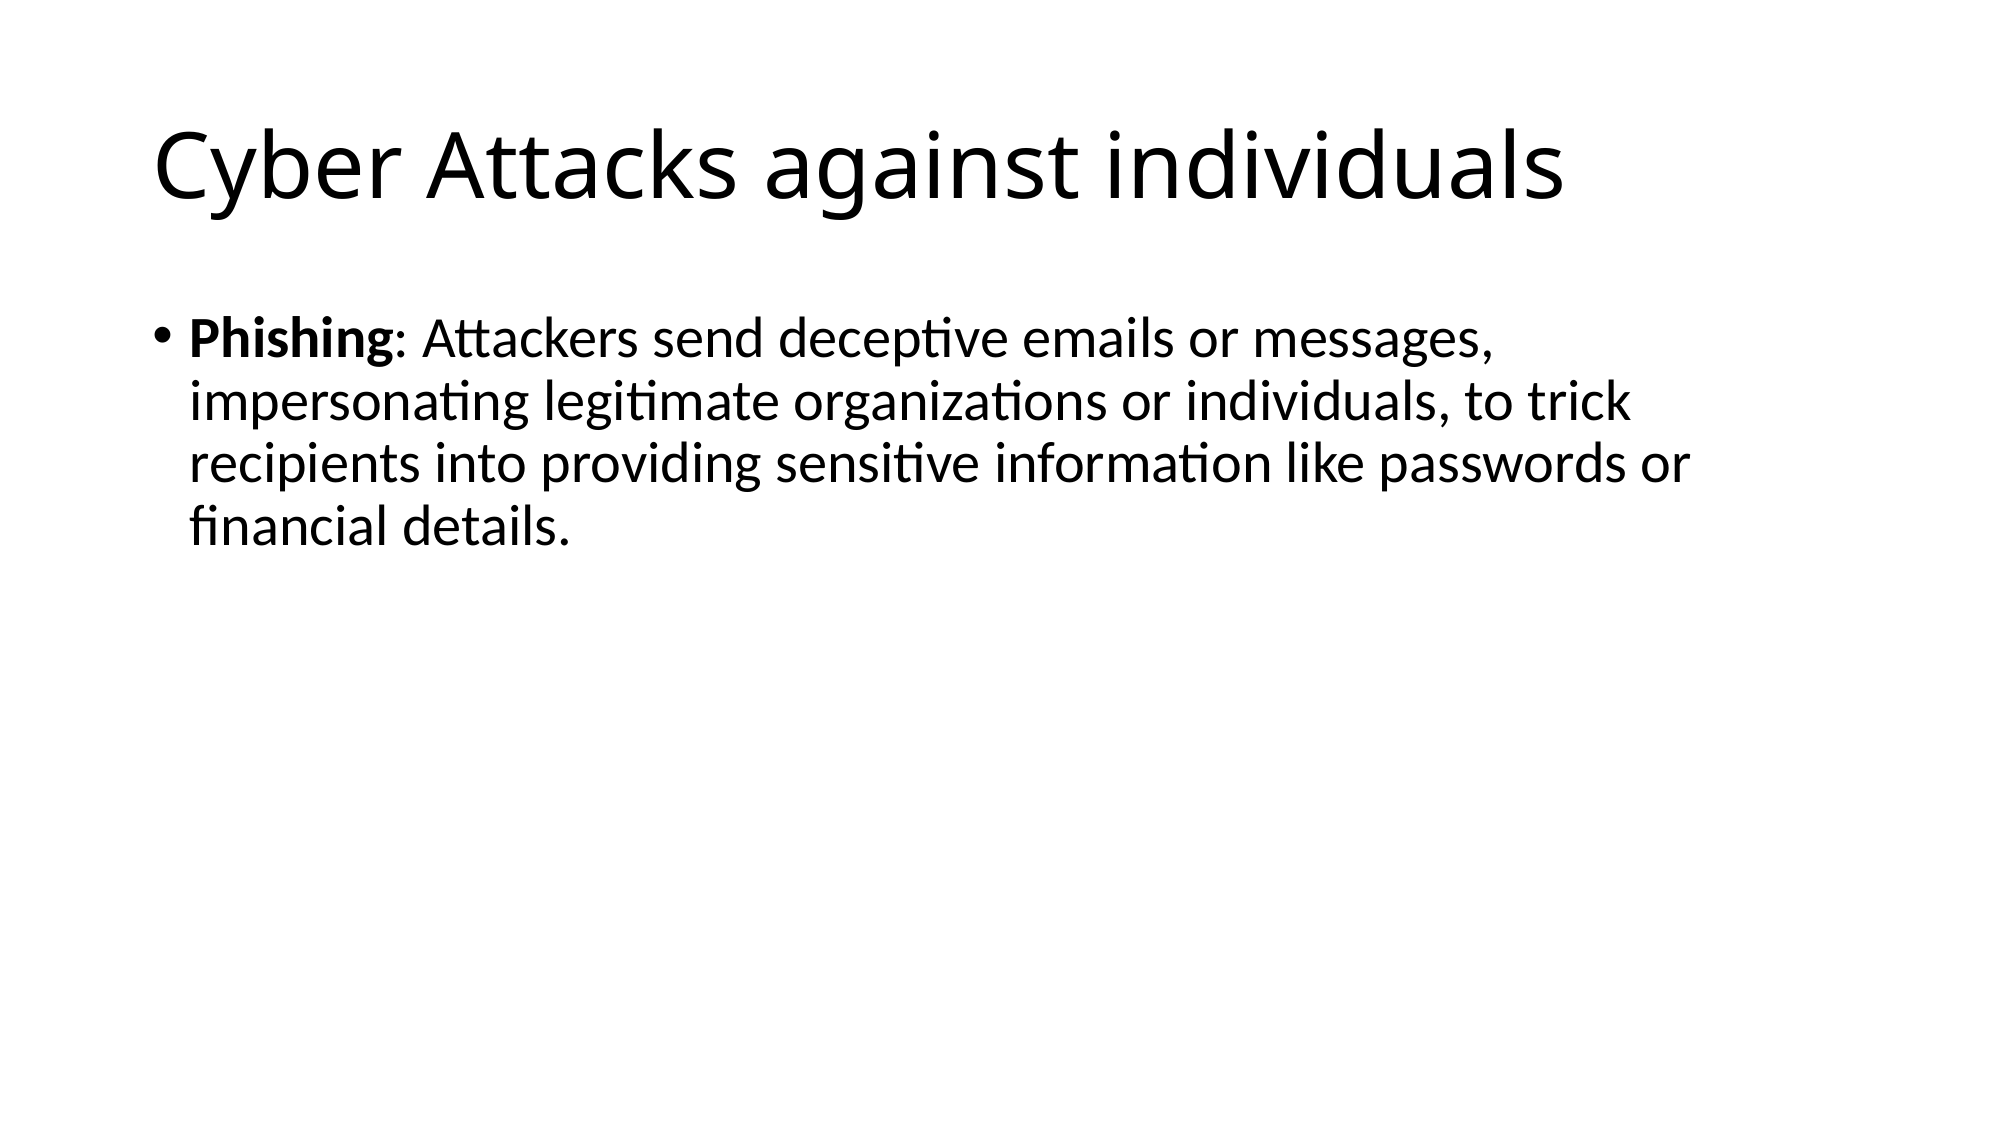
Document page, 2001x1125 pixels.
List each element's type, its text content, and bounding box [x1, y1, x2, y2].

list Phishing: Attackers send deceptive emails or messages, impersonating legitimate organizations or individuals, to trick recipients into providing sensitive information like passwords or financial details. [137, 299, 1863, 1014]
title Cyber Attacks against individuals [137, 59, 1863, 278]
